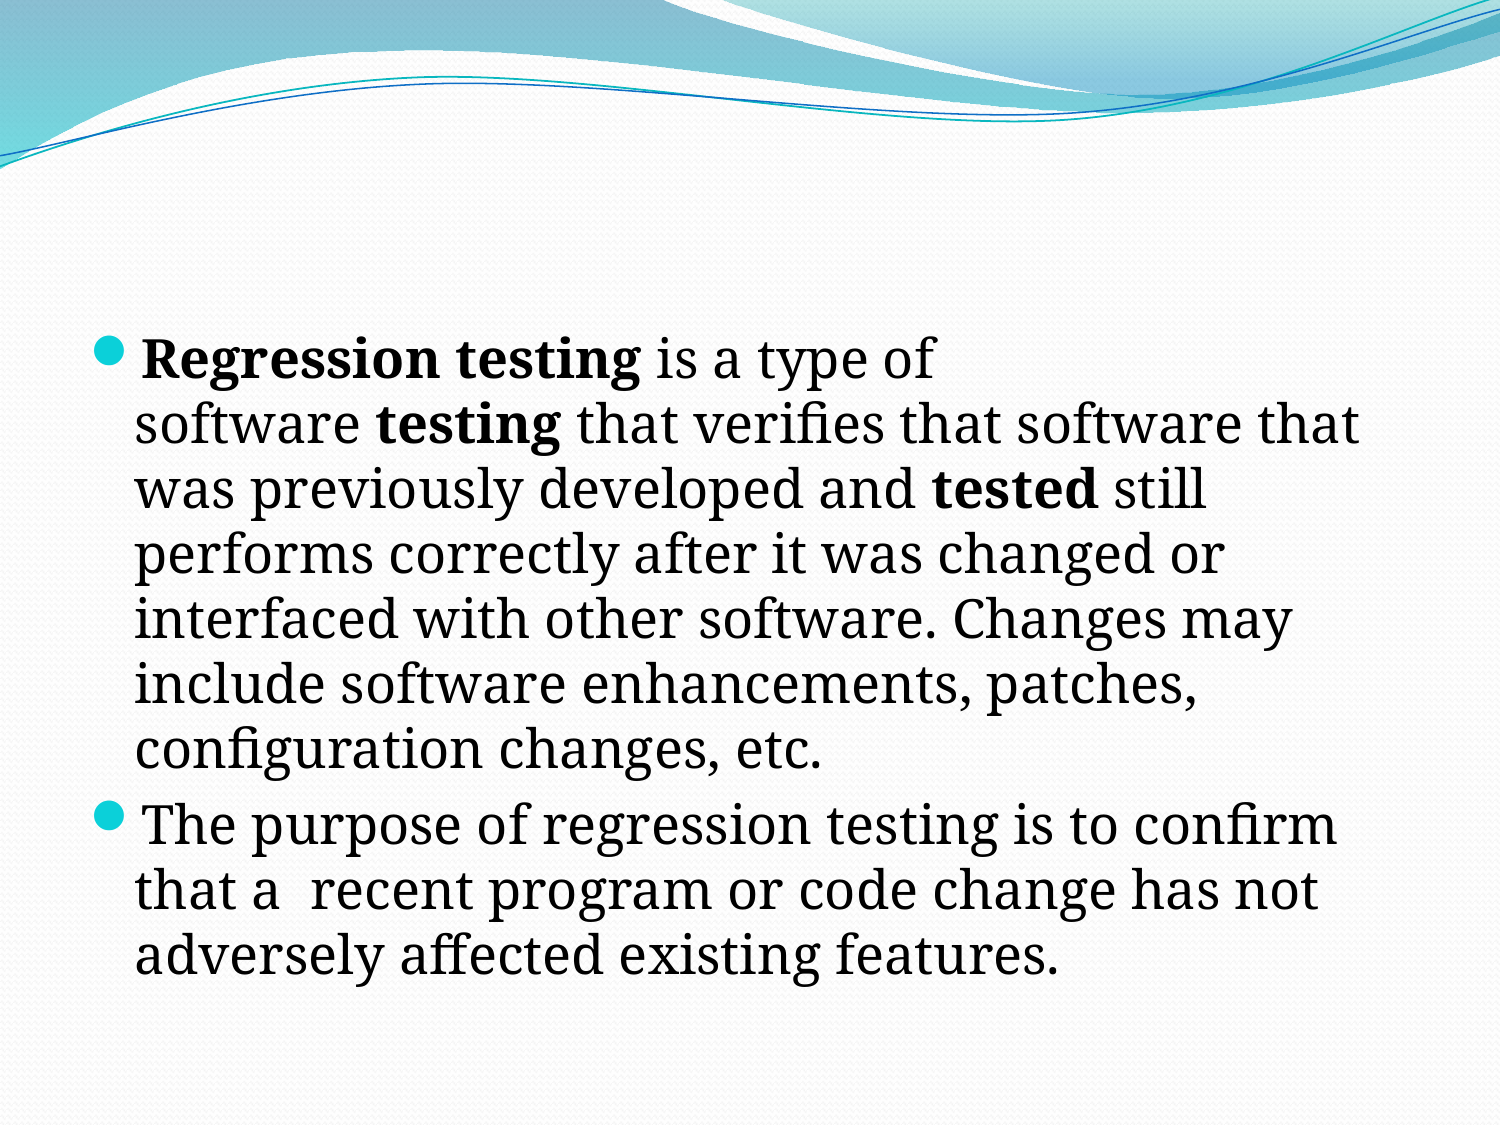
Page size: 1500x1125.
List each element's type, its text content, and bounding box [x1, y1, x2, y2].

list Regression testing is a type of software testing that verifies that software that was previously developed and tested still performs correctly after it was changed or interfaced with other software. Changes may include software enhancements, patches, configuration changes, etc. The purpose of regression testing is to confirm that a recent program or code change has not adversely affected existing features. [75, 317, 1425, 1038]
